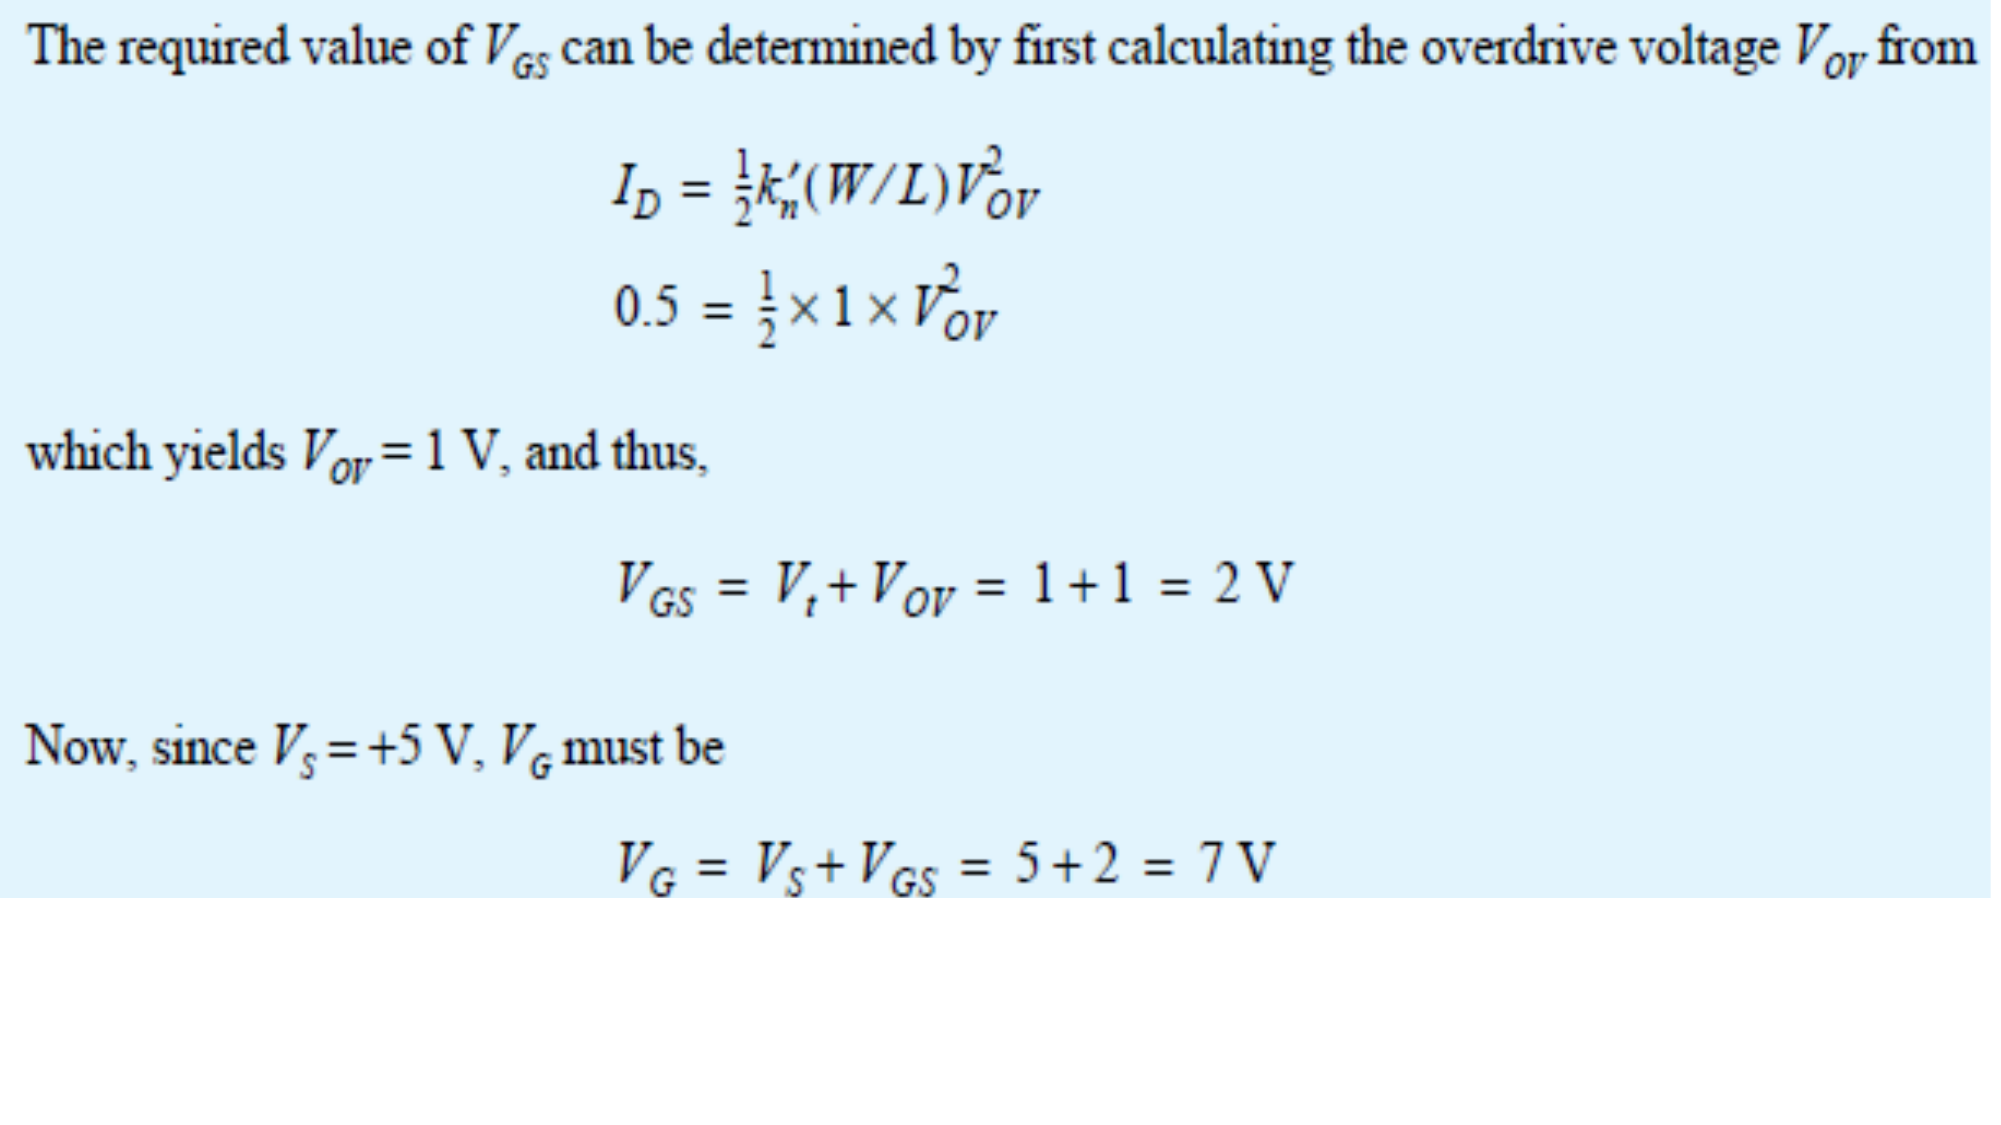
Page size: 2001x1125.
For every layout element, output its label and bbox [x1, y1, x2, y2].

picture [0, 0, 1991, 898]
